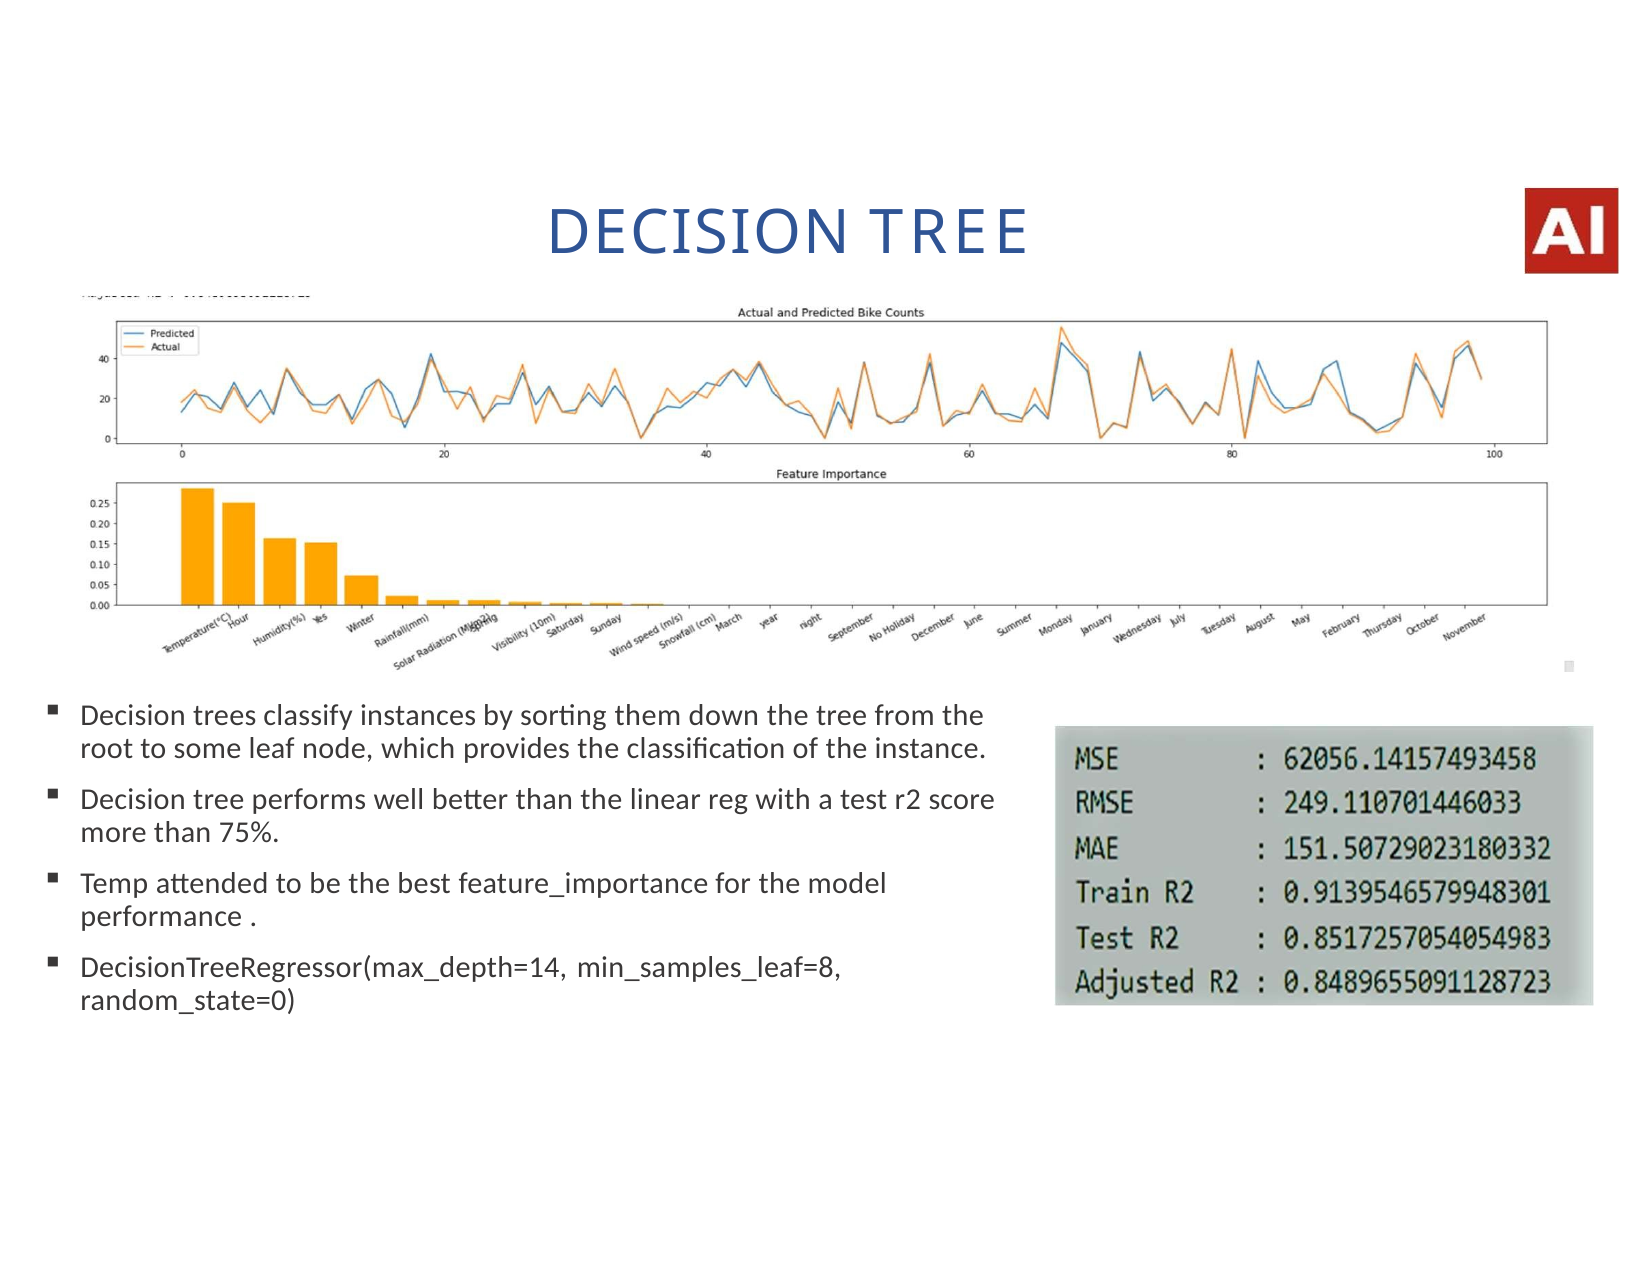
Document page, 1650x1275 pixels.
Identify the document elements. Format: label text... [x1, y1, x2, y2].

text_box Decision trees classify instances by sorting them down the tree from the root to some leaf node, which provides the classification of the instance. Decision tree performs well better than the linear reg with a test r2 score more than 75%. Temp attended to be the best feature_importance for the model performance . DecisionTreeRegressor(max_depth=14, min_samples_leaf=8, random_state=0) [39, 691, 1005, 1017]
picture [1524, 186, 1619, 274]
picture [80, 295, 1576, 673]
picture [1053, 724, 1594, 1007]
title DECISION TREE [544, 189, 1089, 294]
